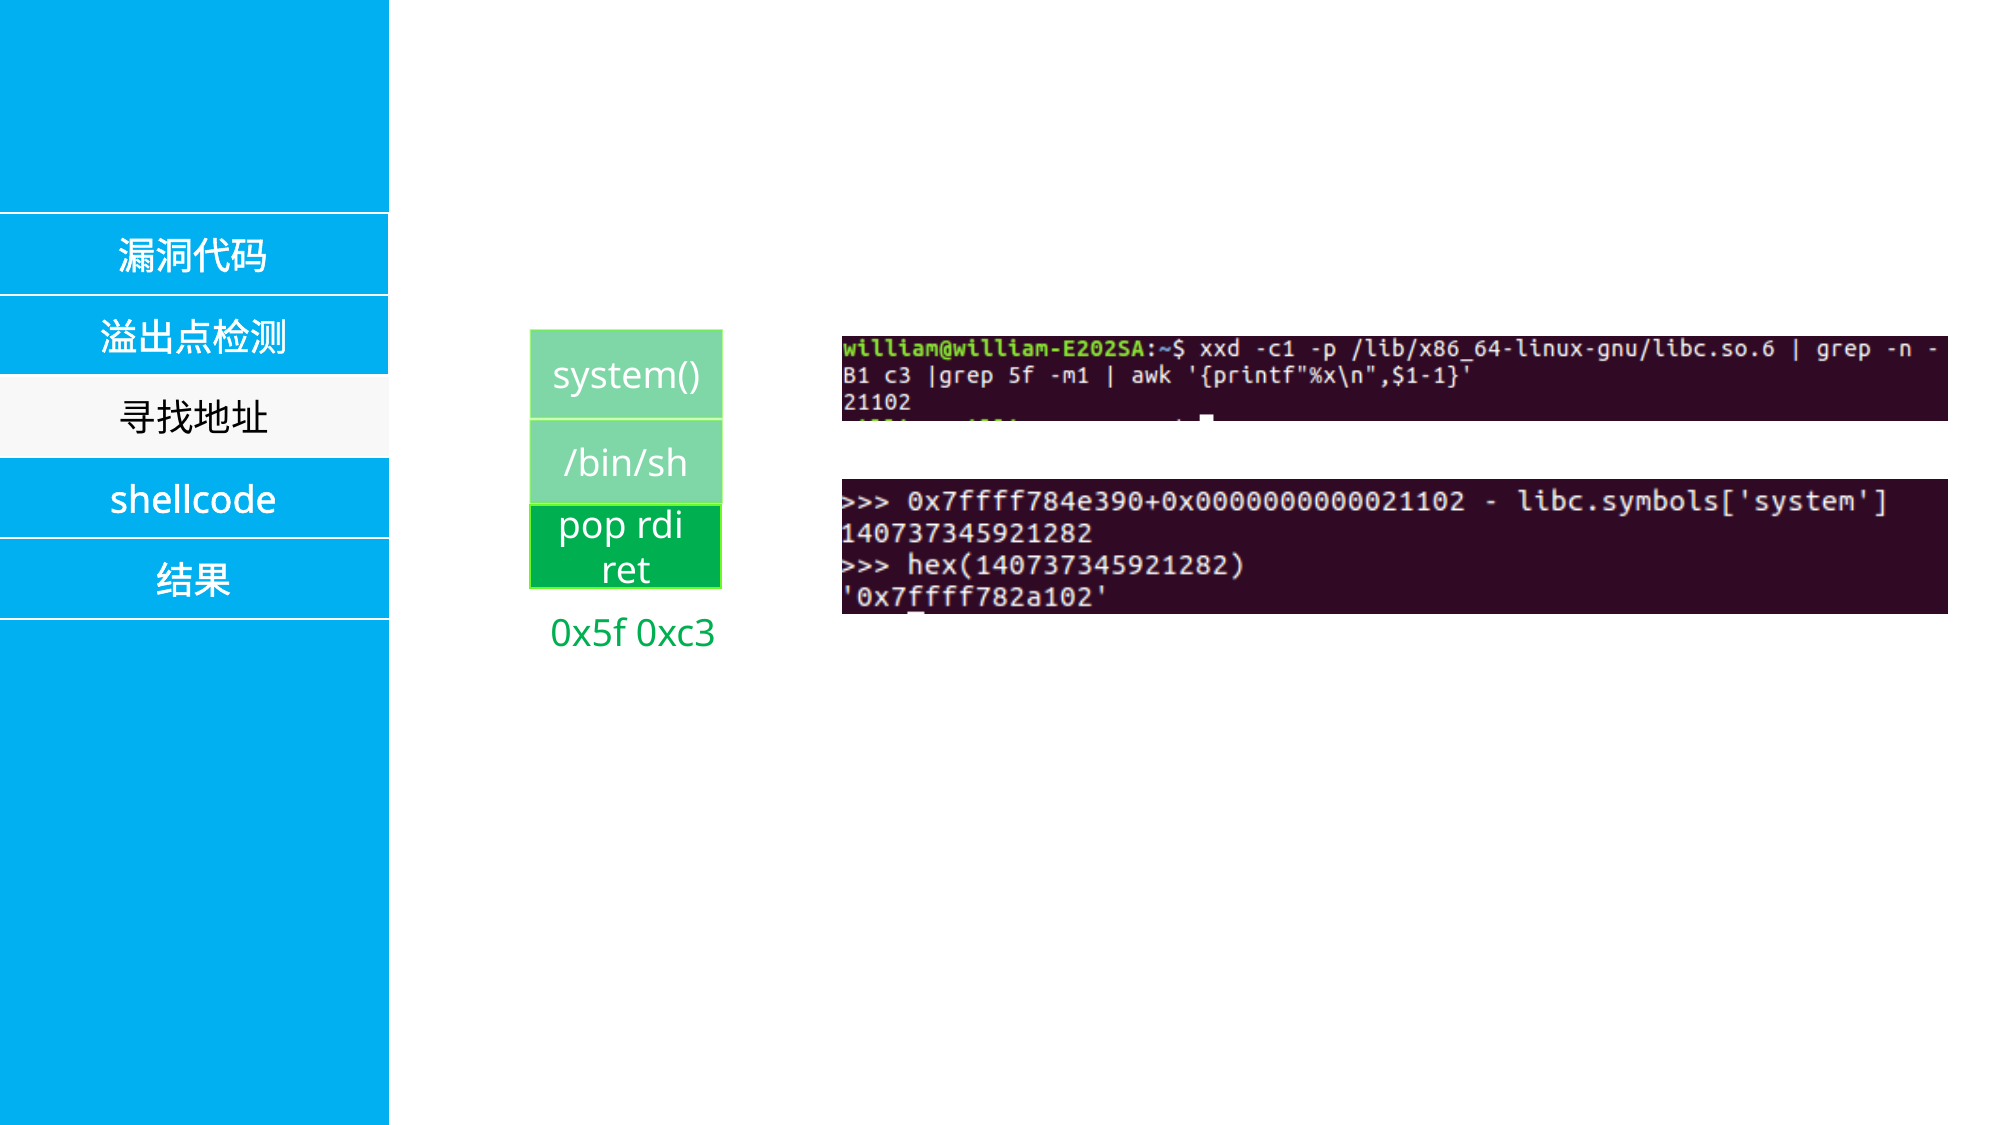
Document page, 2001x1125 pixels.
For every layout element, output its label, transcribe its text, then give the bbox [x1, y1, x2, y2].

text_box shellcode [0, 456, 391, 537]
picture [841, 479, 1948, 614]
text_box system() [530, 329, 723, 419]
text_box 漏洞代码 [0, 212, 390, 294]
picture [841, 336, 1948, 421]
text_box [0, 0, 389, 212]
text_box 结果 [0, 537, 391, 620]
text_box 0x5f 0xc3 [535, 601, 815, 662]
text_box 溢出点检测 [0, 294, 390, 374]
text_box 寻找地址 [0, 374, 391, 456]
text_box /bin/sh [529, 419, 723, 504]
text_box [0, 620, 389, 1125]
text_box pop rdi ret [529, 504, 722, 589]
